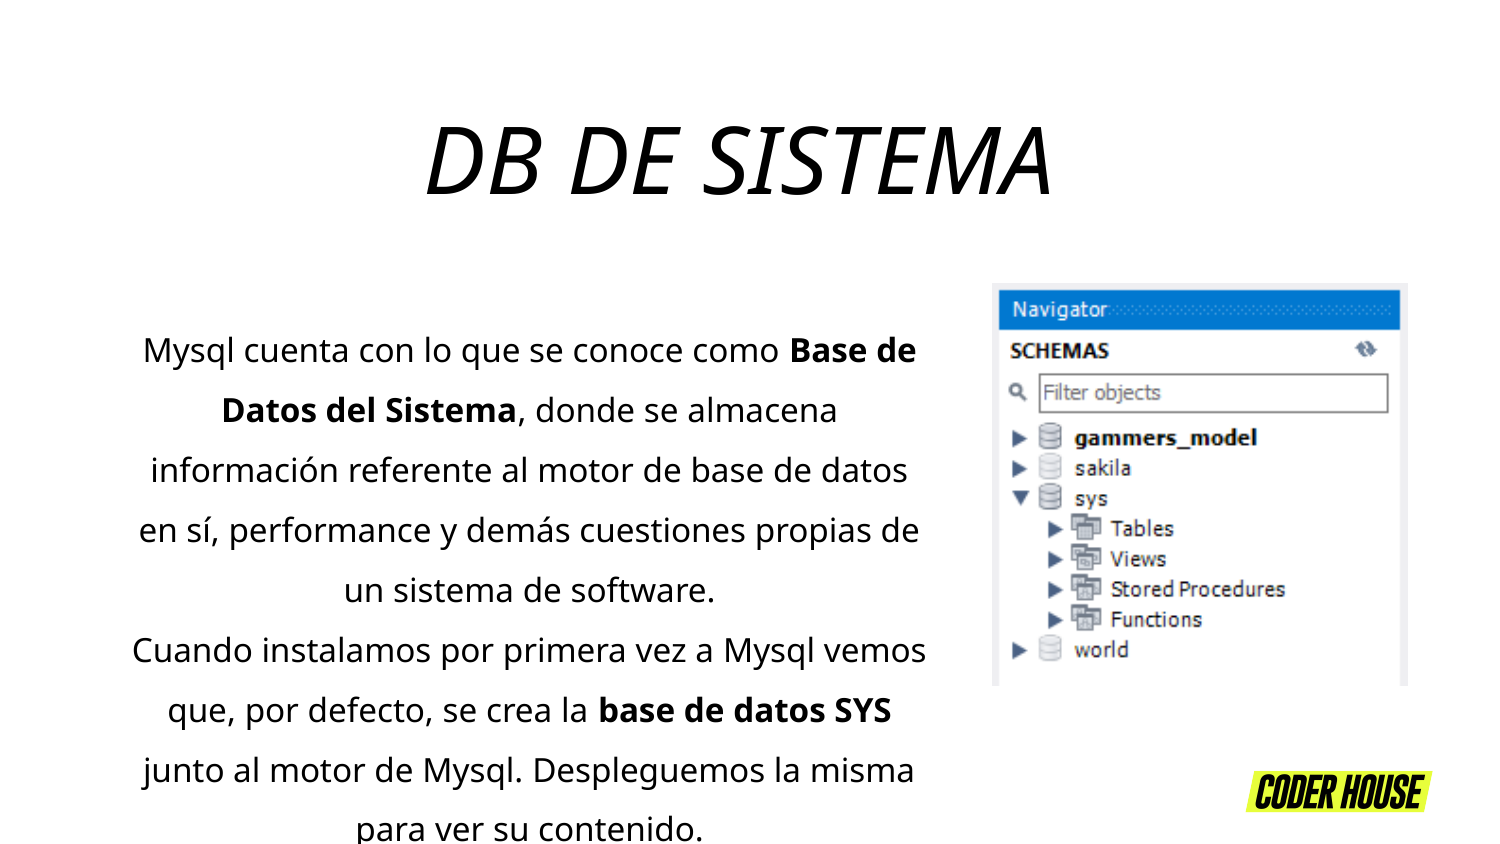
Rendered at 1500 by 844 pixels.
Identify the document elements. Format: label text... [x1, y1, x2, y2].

picture [992, 283, 1408, 686]
text_box Mysql cuenta con lo que se conoce como Base de Datos del Sistema, donde se almacena información referente al motor de base de datos en sí, performance y demás cuestiones propias de un sistema de software. Cuando instalamos por primera vez a Mysql vemos que, por defecto, se crea la base de datos SYS junto al motor de Mysql. Despleguemos la misma para ver su contenido. [113, 294, 947, 675]
picture [1241, 764, 1437, 819]
text_box DB DE SISTEMA [274, 85, 1204, 248]
